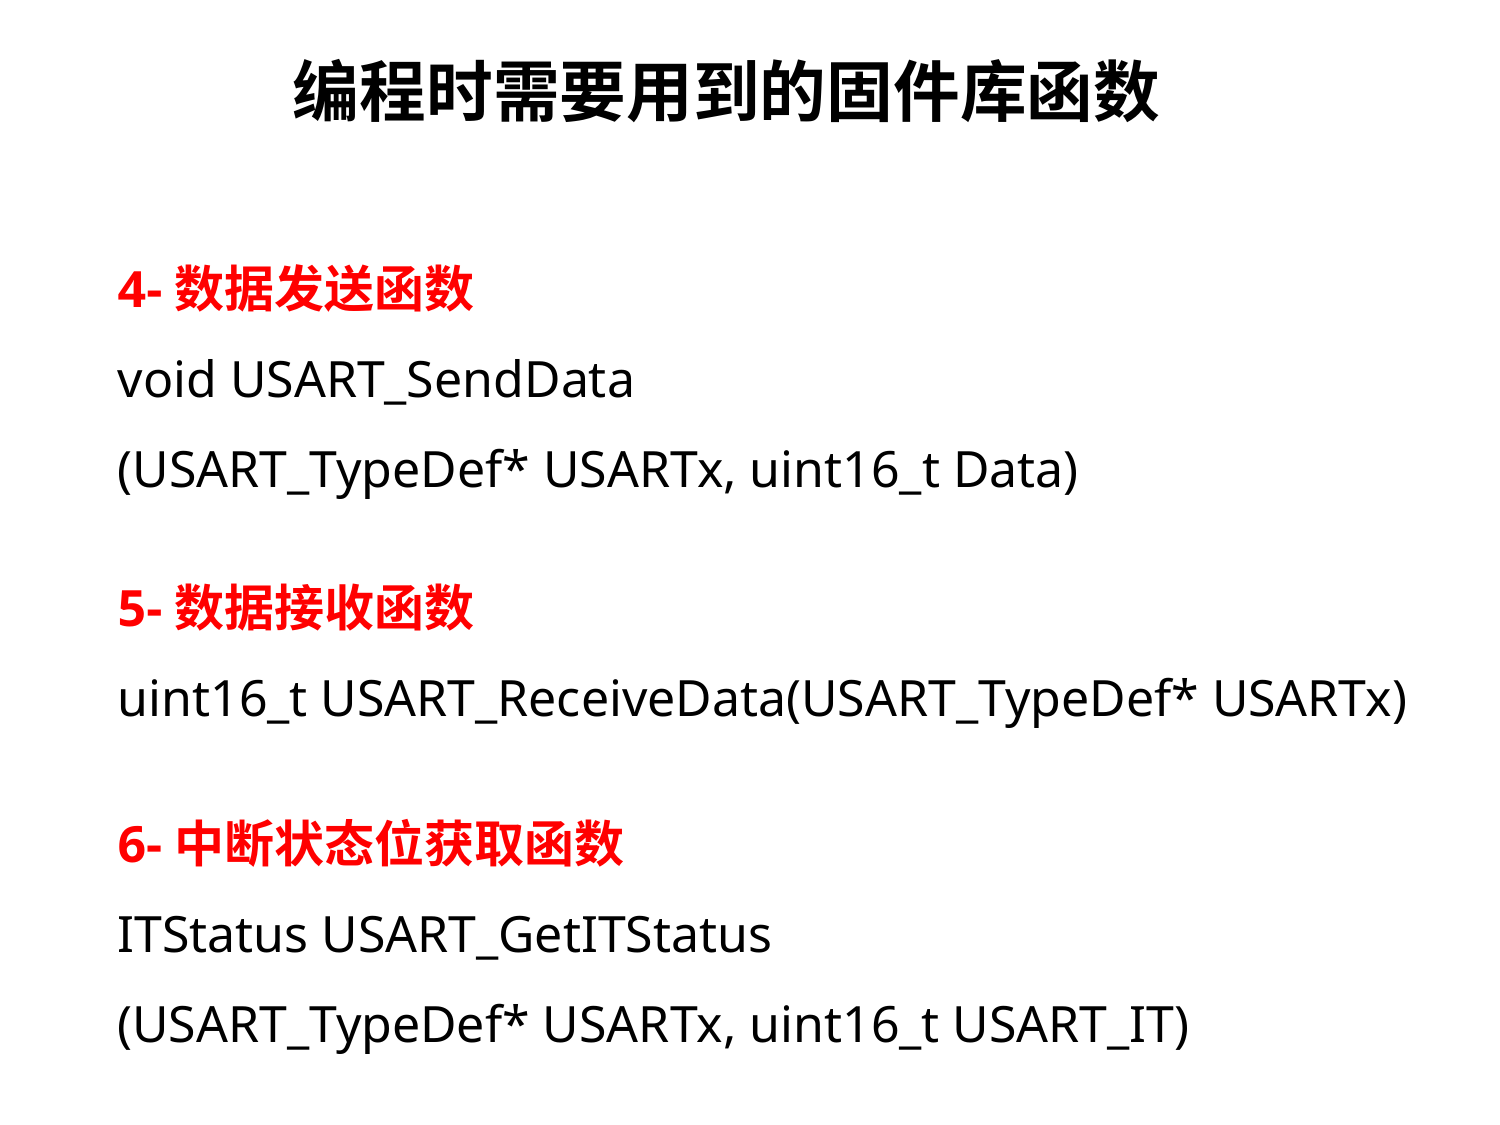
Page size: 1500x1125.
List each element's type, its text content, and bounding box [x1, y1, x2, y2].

text_box 4-数据发送函数 void USART_SendData (USART_TypeDef* USARTx, uint16_t Data) [102, 219, 1338, 505]
text_box 6-中断状态位获取函数 ITStatus USART_GetITStatus (USART_TypeDef* USARTx, uint16_t USART_IT) [102, 775, 1296, 1060]
text_box 编程时需要用到的固件库函数 [254, 42, 1200, 138]
text_box 5-数据接收函数 uint16_t USART_ReceiveData(USART_TypeDef* USARTx) [102, 538, 1447, 734]
